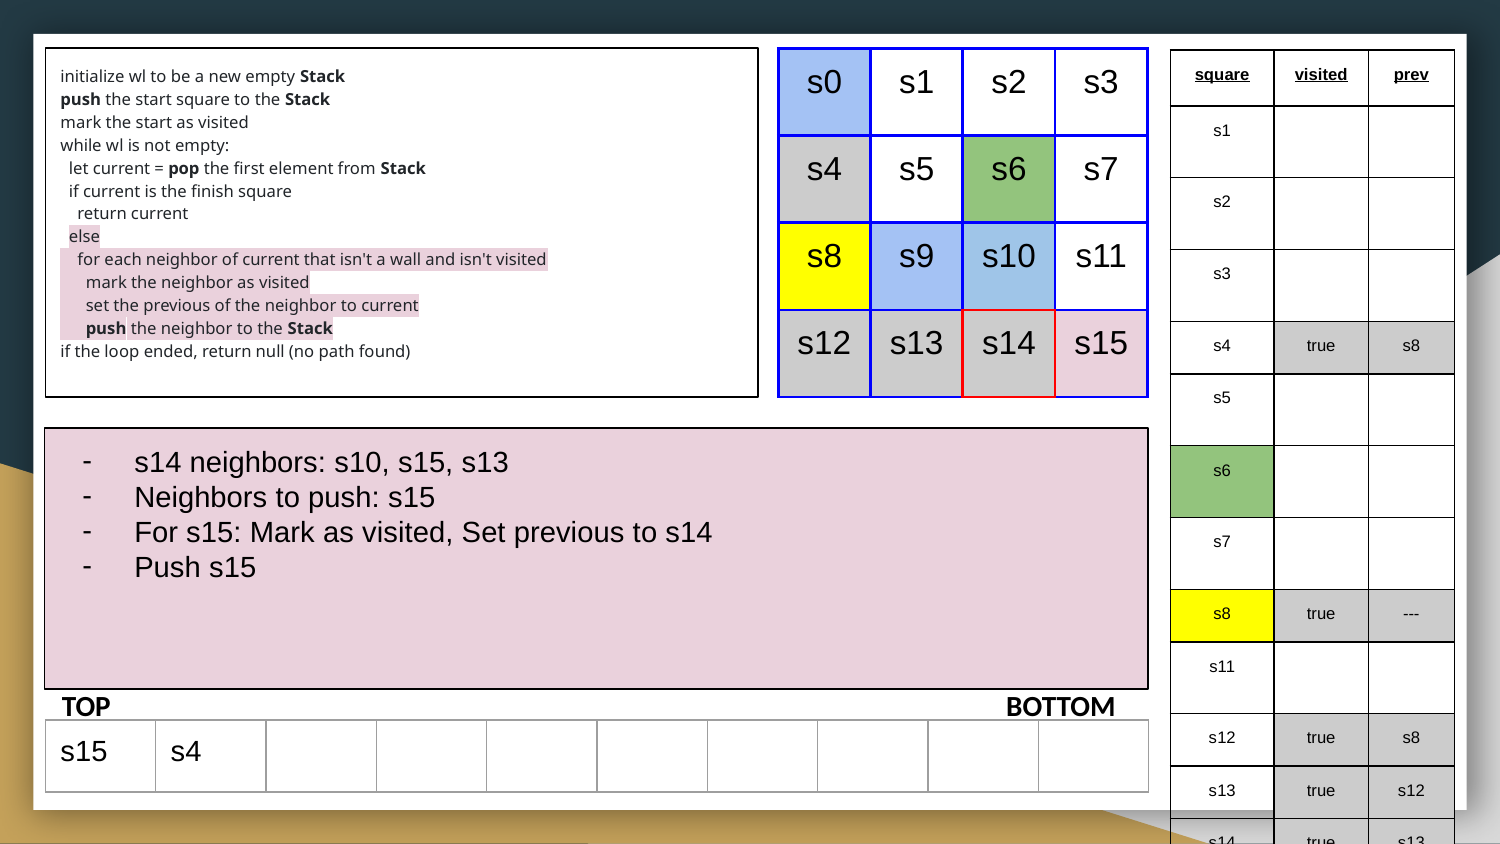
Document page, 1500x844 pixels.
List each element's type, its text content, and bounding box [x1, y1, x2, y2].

table_header [1039, 721, 1148, 791]
table_cell s1 [1171, 107, 1273, 177]
table_cell [1369, 643, 1454, 713]
table_cell s4 [780, 137, 869, 221]
table_cell [1275, 178, 1368, 249]
table_cell s6 [964, 137, 1054, 221]
table_header visited [1275, 51, 1368, 105]
table_header s0 [780, 50, 869, 134]
list initialize wl to be a new empty Stack push the start square to the Stack mark the start as visited while wl is not empty: let current = pop the first element from Stack if current is the finish square return current else for each neighbor of current that isn't a wall and isn't visited mark the neighbor as visited set the previous of the neighbor to current push the neighbor to the Stack if the loop ended, return null (no path found) [45, 47, 758, 397]
table_header [377, 721, 486, 791]
table_cell [1369, 518, 1454, 589]
table_cell s12 [780, 311, 869, 396]
table_cell true [1275, 714, 1368, 765]
table_cell [1275, 107, 1368, 177]
table_cell s12 [1369, 767, 1454, 818]
table_cell [1275, 518, 1368, 589]
table_header s15 [46, 721, 155, 791]
table_header [598, 721, 707, 791]
table_header [487, 721, 596, 791]
table_cell s8 [1369, 322, 1454, 373]
table_cell s7 [1171, 518, 1273, 589]
table_cell s8 [780, 224, 869, 309]
table_cell [1275, 250, 1368, 321]
table_cell s2 [1171, 178, 1273, 249]
table_cell s9 [872, 224, 961, 309]
table_cell [1275, 446, 1368, 517]
table_cell [1369, 107, 1454, 177]
table_cell [1275, 375, 1368, 445]
table_header square [1171, 51, 1273, 105]
table_cell [1275, 643, 1368, 713]
table_cell s14 [964, 311, 1054, 396]
table_cell s8 [1369, 714, 1454, 765]
table_header [929, 721, 1038, 791]
table_cell s12 [1171, 714, 1273, 765]
table_cell s15 [1056, 311, 1146, 396]
table_header s2 [964, 50, 1054, 134]
table_cell s3 [1171, 250, 1273, 321]
table_cell --- [1369, 590, 1454, 641]
table_cell s13 [1171, 767, 1273, 818]
table_cell s11 [1171, 643, 1273, 713]
table_cell true [1275, 819, 1368, 844]
table_cell s14 [1171, 819, 1273, 844]
table_header s4 [156, 721, 265, 791]
table_header [818, 721, 927, 791]
text_box s14 neighbors: s10, s15, s13 Neighbors to push: s15 For s15: Mark as visited, Set previous to s14 Push s15 [44, 428, 1148, 690]
table_header [708, 721, 817, 791]
table_cell s13 [872, 311, 961, 396]
table_header [267, 721, 376, 791]
table_cell true [1275, 767, 1368, 818]
table_cell s6 [1171, 446, 1273, 517]
table_header s1 [872, 50, 961, 134]
text_box TOP BOTTOM [46, 672, 1148, 702]
table_cell [1369, 446, 1454, 517]
table_cell s5 [872, 137, 961, 221]
table_cell s4 [1171, 322, 1273, 373]
table_cell true [1275, 322, 1368, 373]
table_cell true [1275, 590, 1368, 641]
table_cell s5 [1171, 375, 1273, 445]
table_cell s7 [1056, 137, 1146, 221]
table_cell [1369, 250, 1454, 321]
table_header s3 [1056, 50, 1146, 134]
table_cell s10 [964, 224, 1054, 309]
table_cell [1369, 178, 1454, 249]
table_cell s11 [1056, 224, 1146, 309]
table_cell s13 [1369, 819, 1454, 844]
table_cell [1369, 375, 1454, 445]
table_header prev [1369, 51, 1454, 105]
table_cell s8 [1171, 590, 1273, 641]
